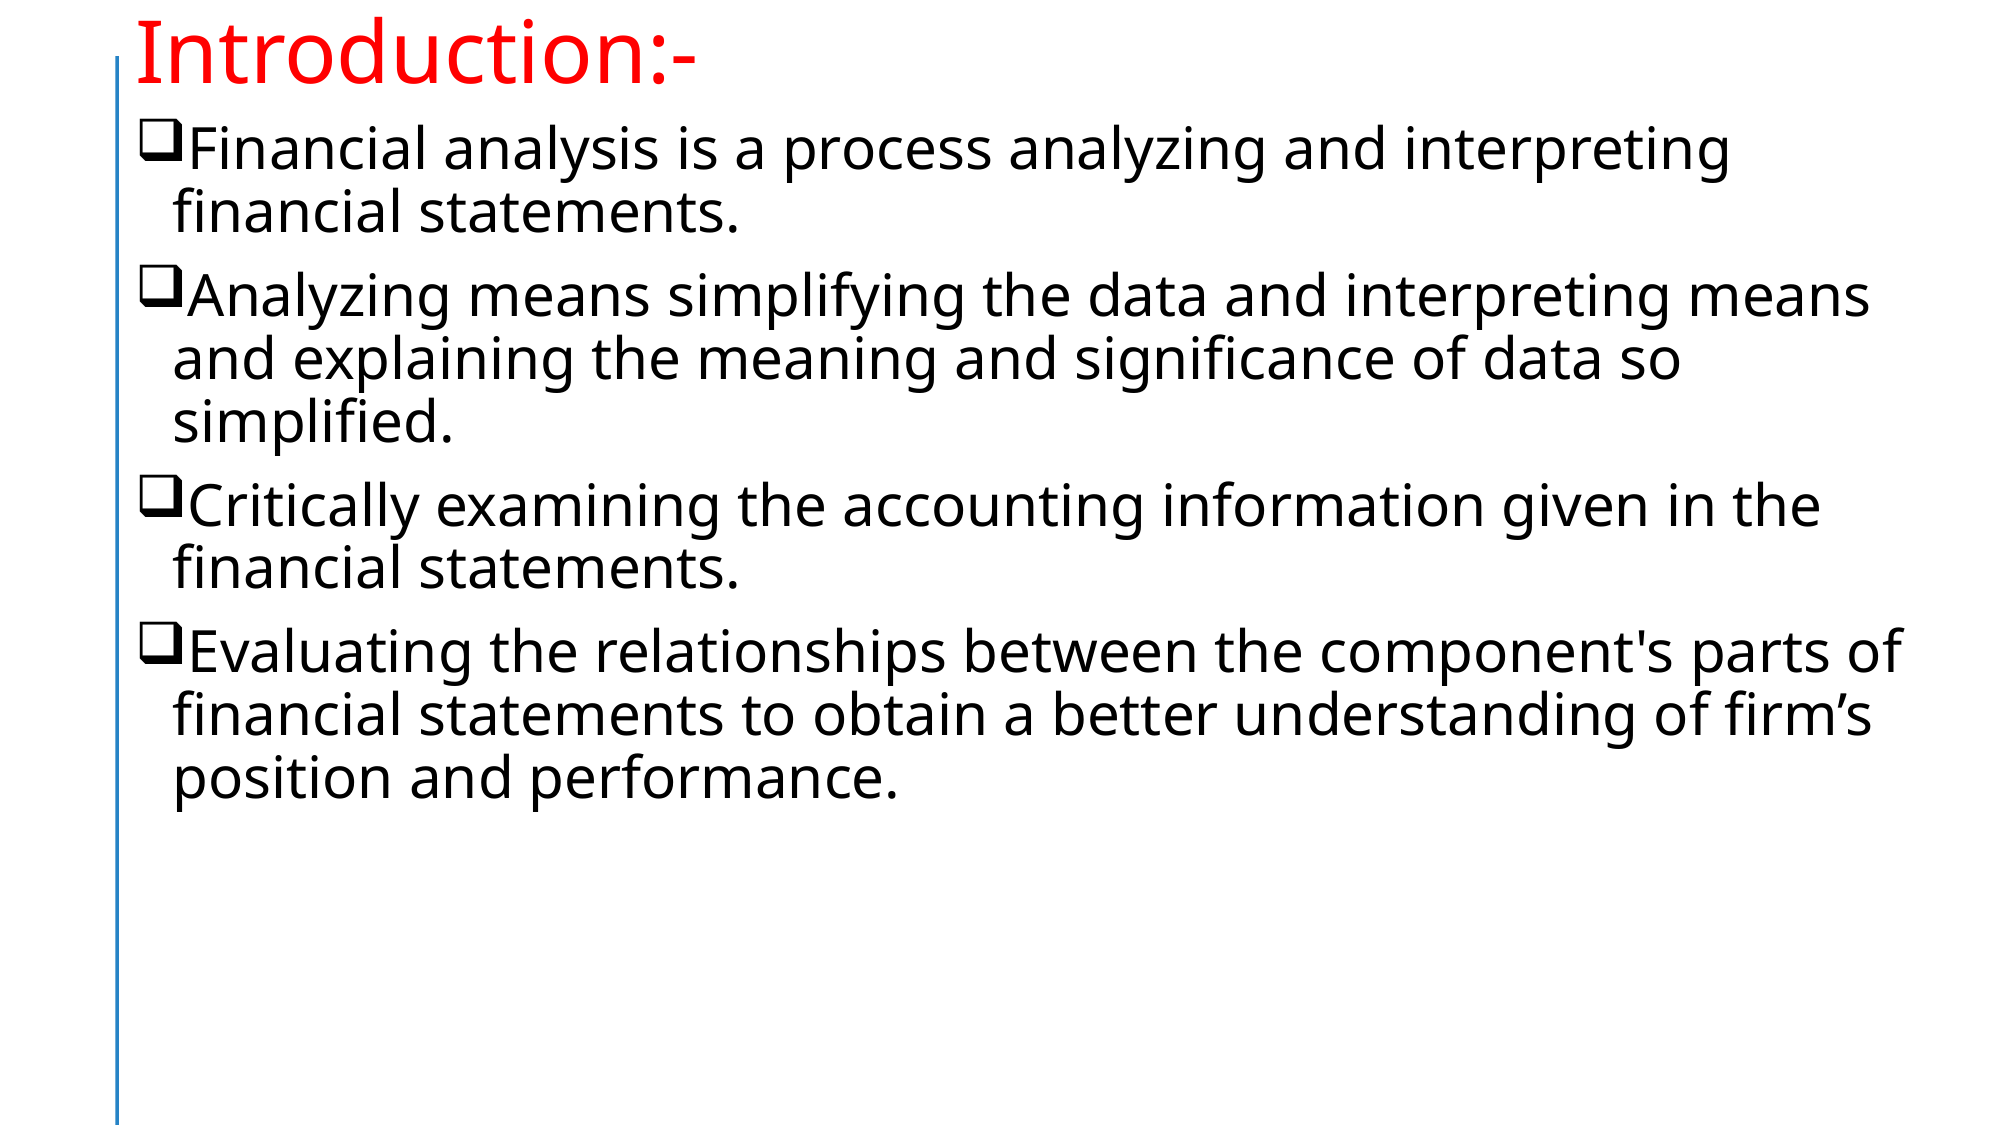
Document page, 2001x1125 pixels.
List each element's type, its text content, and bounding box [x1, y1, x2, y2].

list Financial analysis is a process analyzing and interpreting financial statements. Analyzing means simplifying the data and interpreting means and explaining the meaning and significance of data so simplified. Critically examining the accounting information given in the financial statements. Evaluating the relationships between the component's parts of financial statements to obtain a better understanding of firm’s position and performance. [120, 111, 1979, 1108]
title Introduction:- [120, 0, 716, 111]
